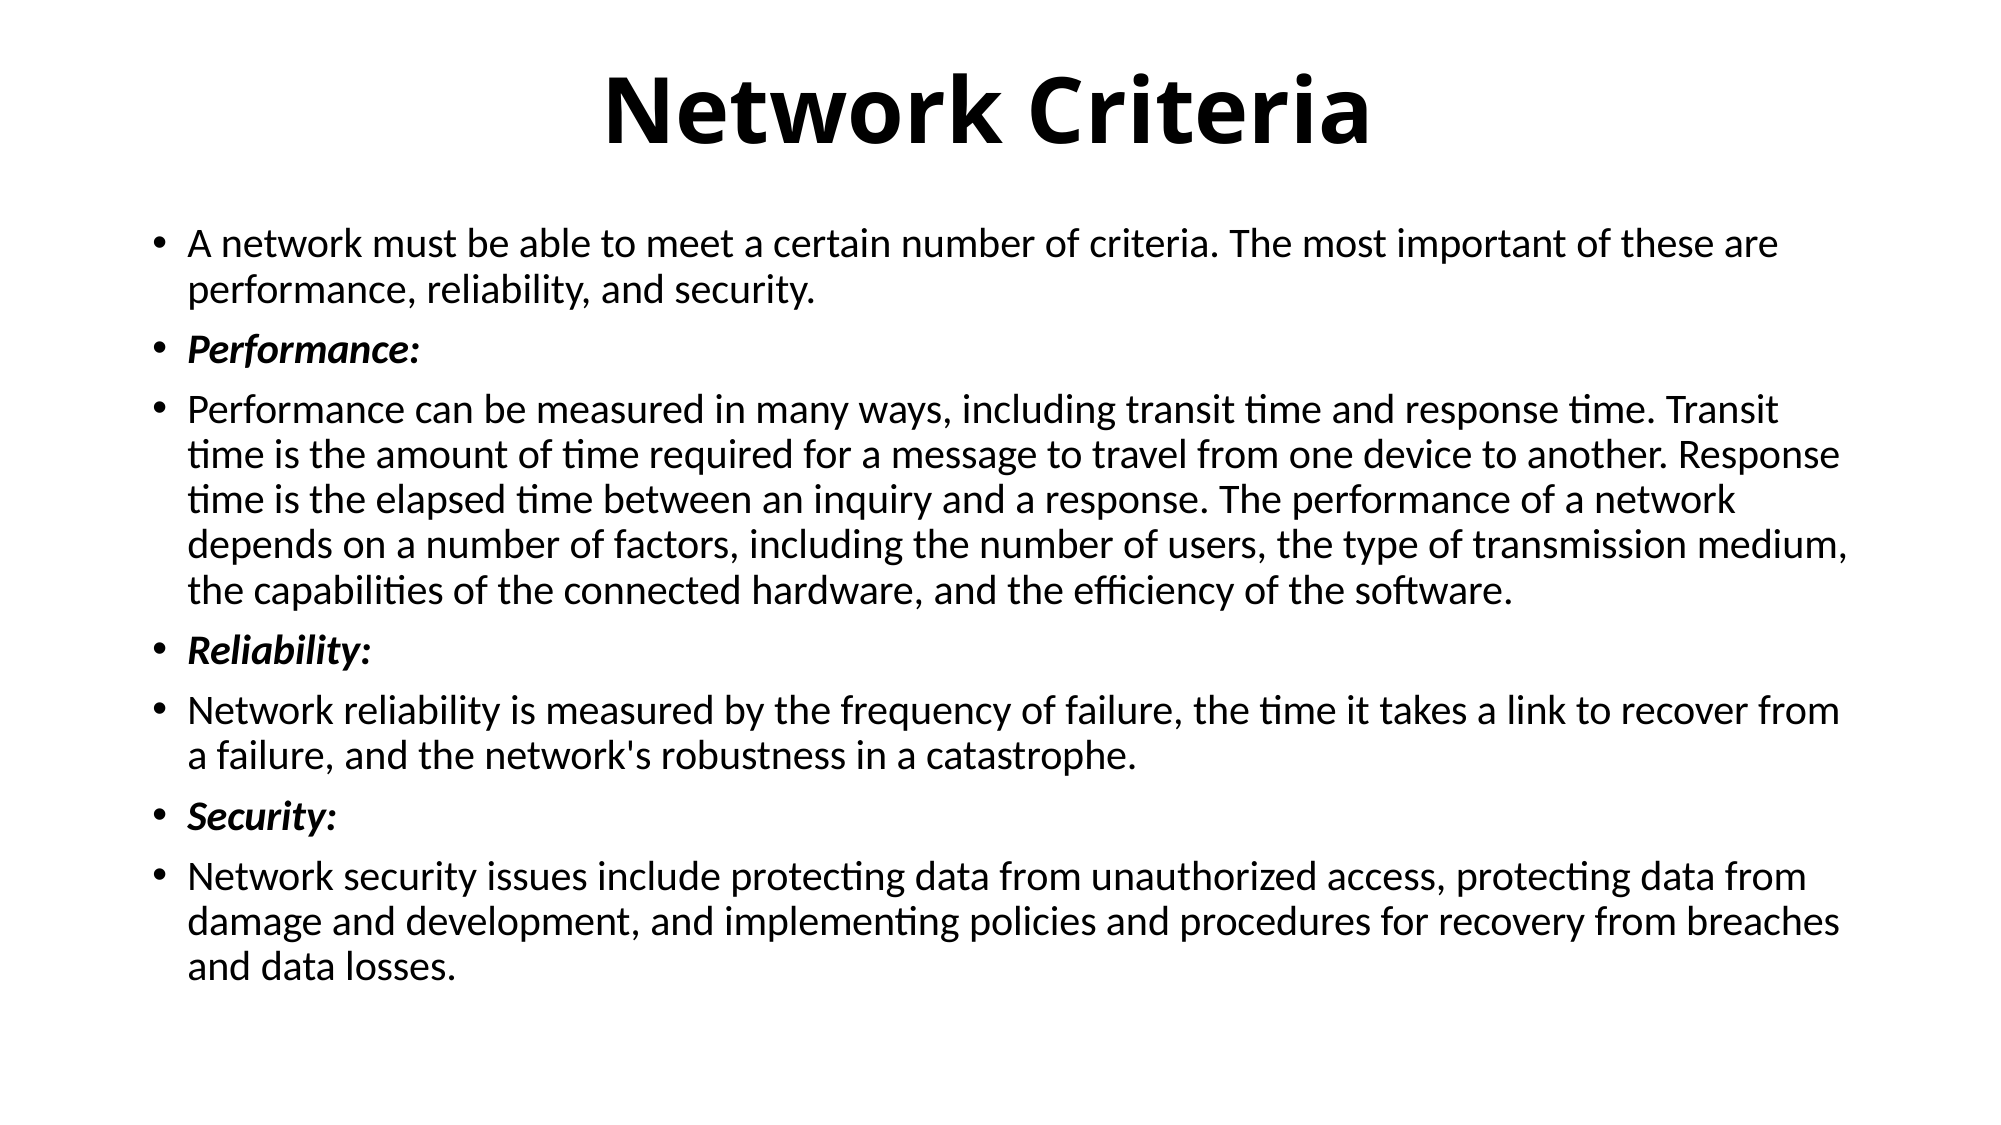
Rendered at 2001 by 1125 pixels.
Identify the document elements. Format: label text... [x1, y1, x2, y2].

title Network Criteria [137, 59, 1863, 214]
list A network must be able to meet a certain number of criteria. The most important of these are performance, reliability, and security. Performance: Performance can be measured in many ways, including transit time and response time. Transit time is the amount of time required for a message to travel from one device to another. Response time is the elapsed time between an inquiry and a response. The performance of a network depends on a number of factors, including the number of users, the type of transmission medium, the capabilities of the connected hardware, and the efficiency of the software. Reliability: Network reliability is measured by the frequency of failure, the time it takes a link to recover from a failure, and the network's robustness in a catastrophe. Security: Network security issues include protecting data from unauthorized access, protecting data from damage and development, and implementing policies and procedures for recovery from breaches and data losses. [137, 214, 1863, 1014]
